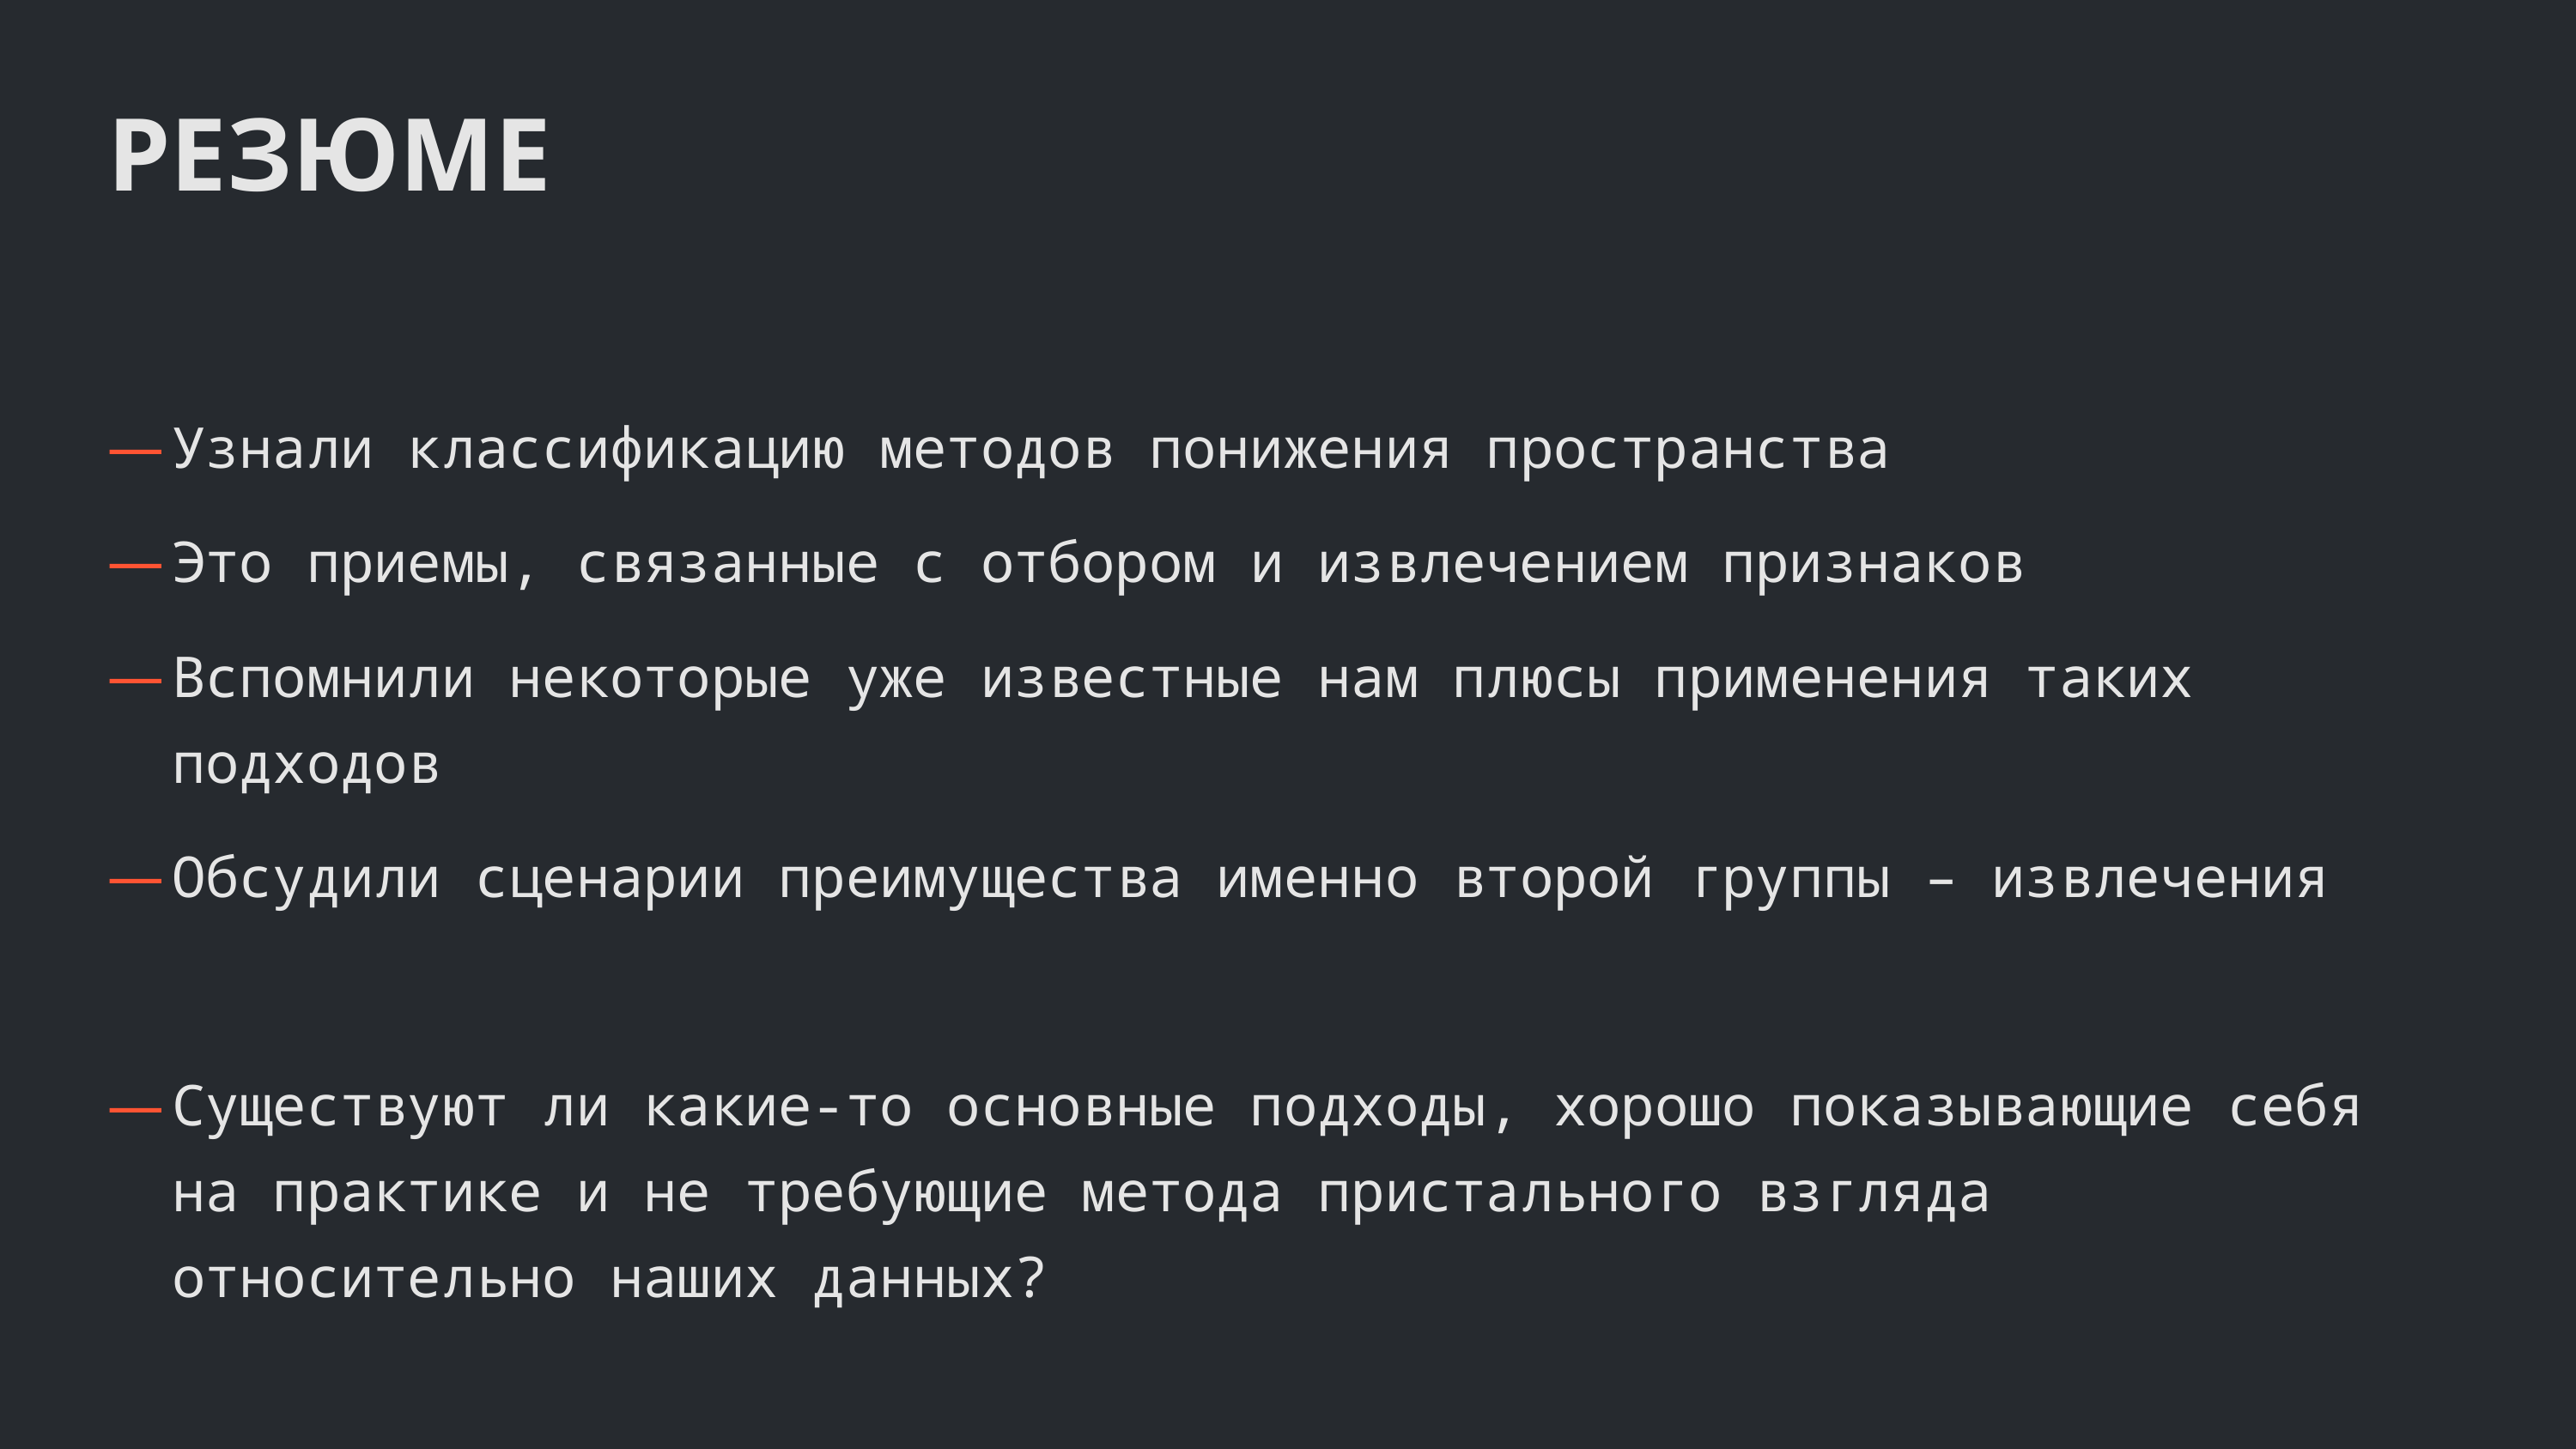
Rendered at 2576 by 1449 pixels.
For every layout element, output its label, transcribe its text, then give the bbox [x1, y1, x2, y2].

list Узнали классификацию методов понижения пространства Это приемы, связанные с отбором и извлечением признаков Вспомнили некоторые уже известные нам плюсы применения таких подходов Обсудили сценарии преимущества именно второй группы – извлечения Существуют ли какие-то основные подходы, хорошо показывающие себя на практике и не требующие метода пристального взгляда относительно наших данных? [107, 393, 2415, 1264]
list РЕЗЮМЕ [107, 110, 2415, 364]
